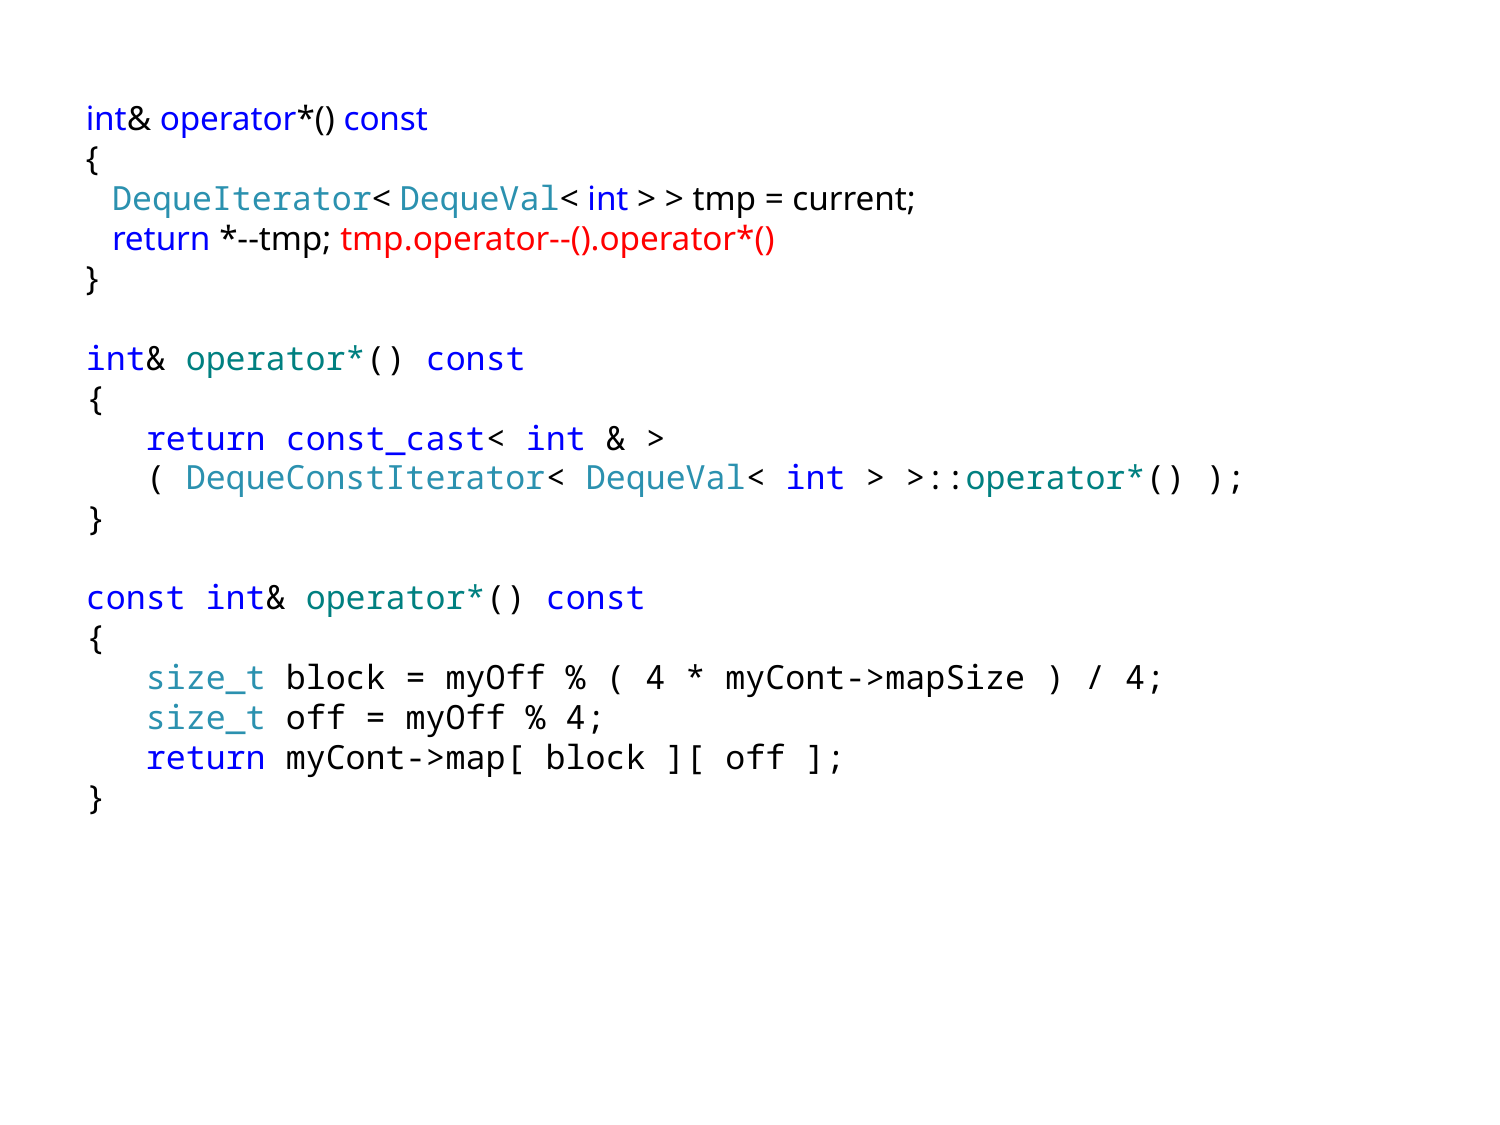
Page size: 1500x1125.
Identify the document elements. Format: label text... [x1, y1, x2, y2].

list int& operator*() const { DequeIterator< DequeVal< int > > tmp = current; return *--tmp; tmp.operator--().operator*() } int& operator*() const { return const_cast< int & > ( DequeConstIterator< DequeVal< int > >::operator*() ); } const int& operator*() const { size_t block = myOff % ( 4 * myCont->mapSize ) / 4; size_t off = myOff % 4; return myCont->map[ block ][ off ]; } [70, 90, 1430, 829]
